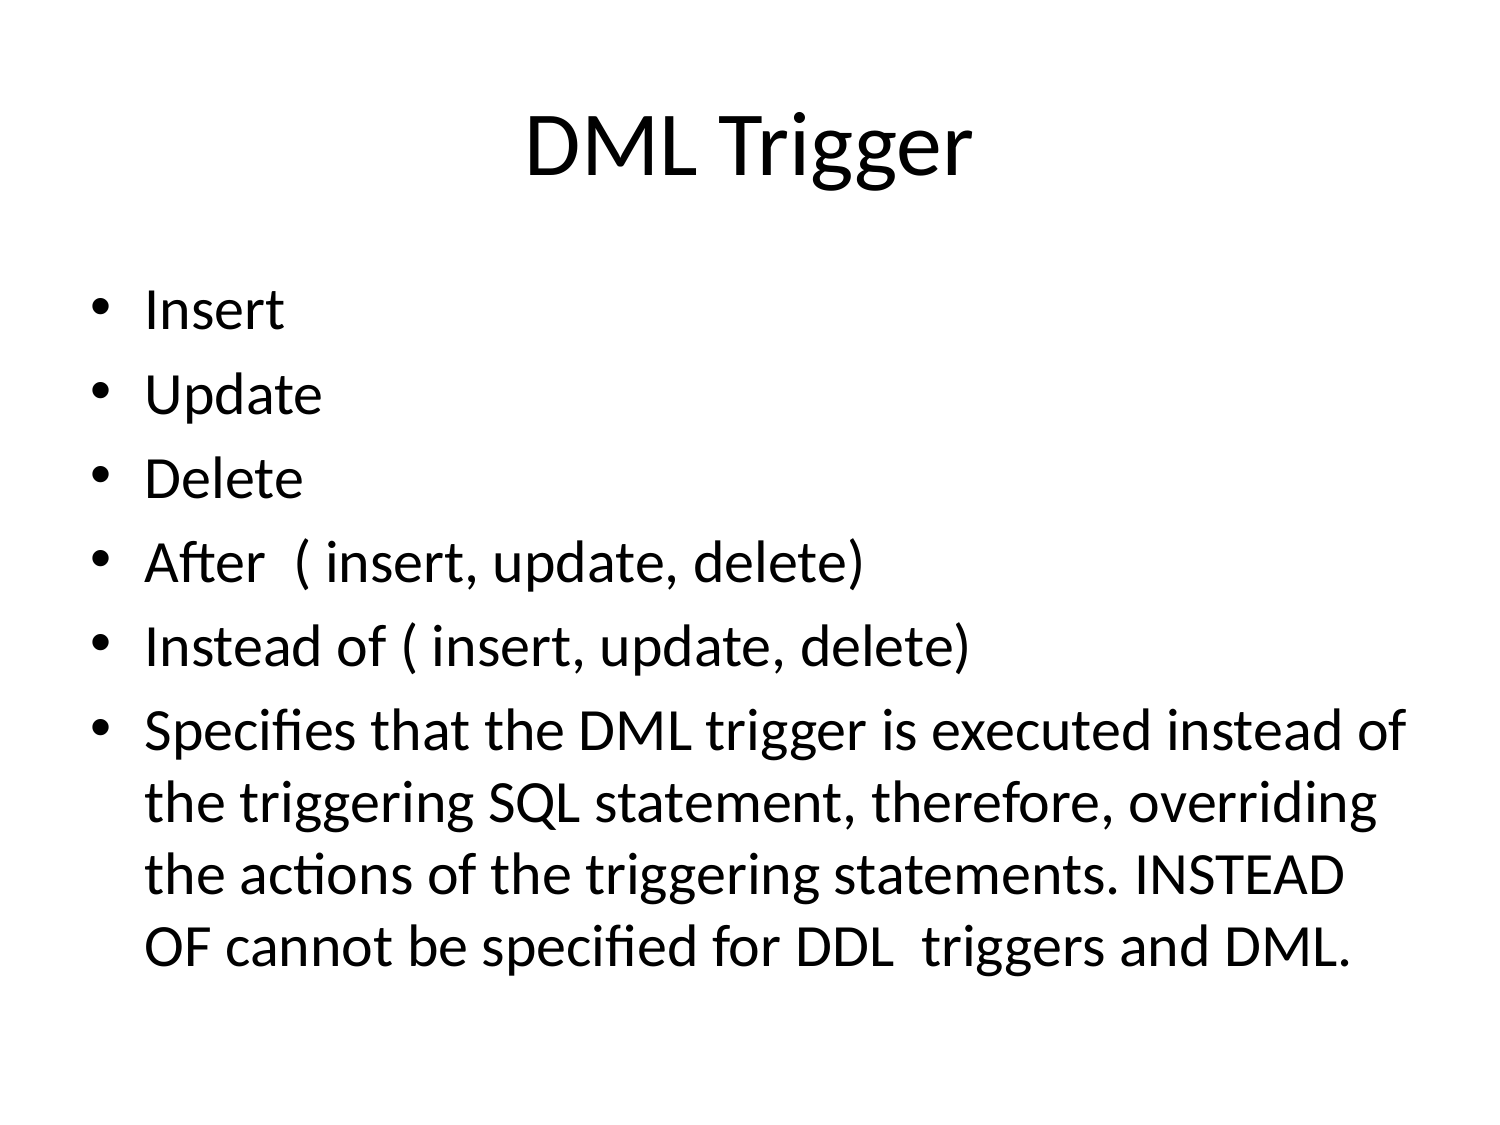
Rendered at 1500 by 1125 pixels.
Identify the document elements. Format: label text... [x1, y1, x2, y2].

title DML Trigger [75, 45, 1425, 233]
list Insert Update Delete After ( insert, update, delete) Instead of ( insert, update, delete) Specifies that the DML trigger is executed instead of the triggering SQL statement, therefore, overriding the actions of the triggering statements. INSTEAD OF cannot be specified for DDL triggers and DML. [75, 262, 1425, 1005]
